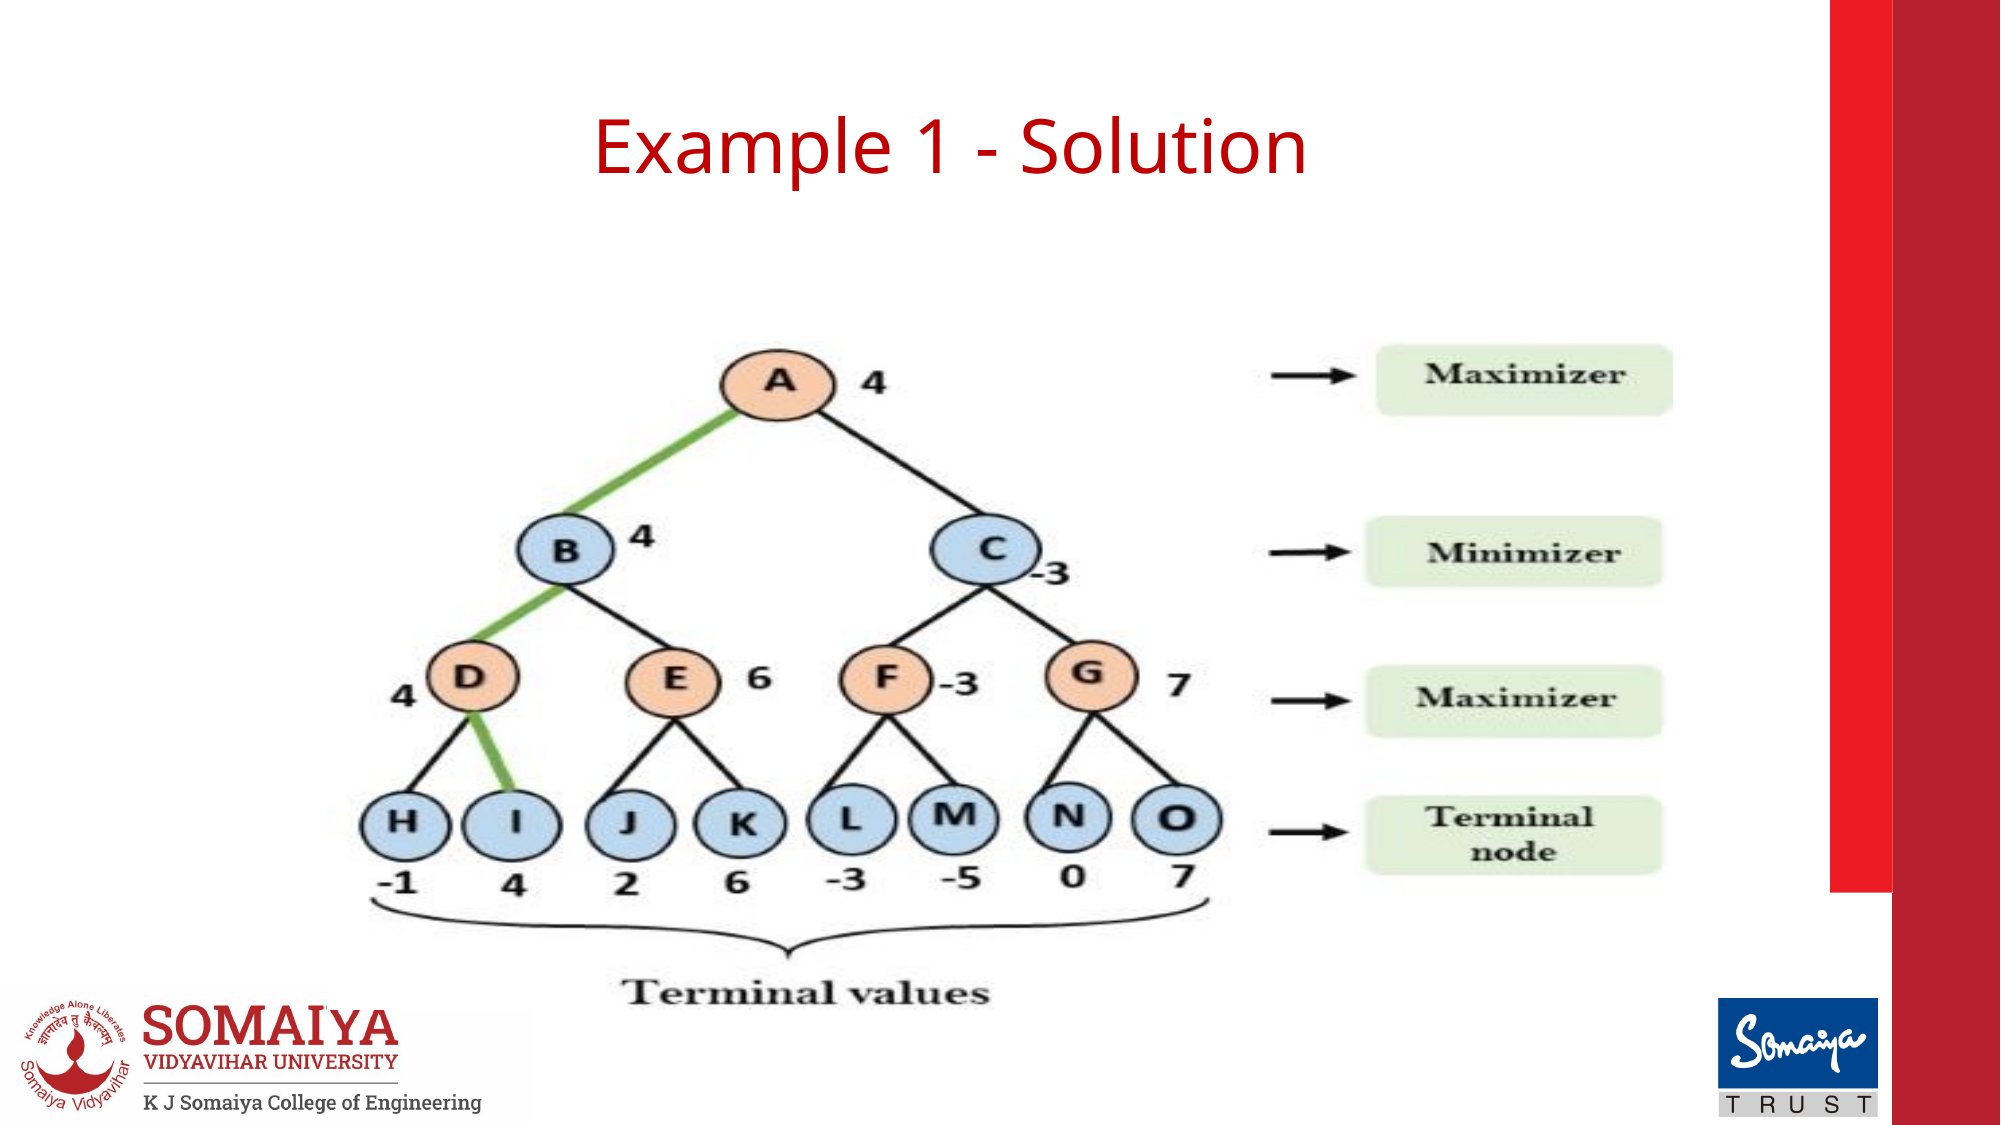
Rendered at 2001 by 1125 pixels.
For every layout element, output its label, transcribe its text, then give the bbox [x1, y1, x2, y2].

picture [1830, 0, 2000, 1125]
picture [1718, 998, 1878, 1117]
picture [0, 340, 1673, 1124]
title Example 1 - Solution [88, 59, 1814, 239]
